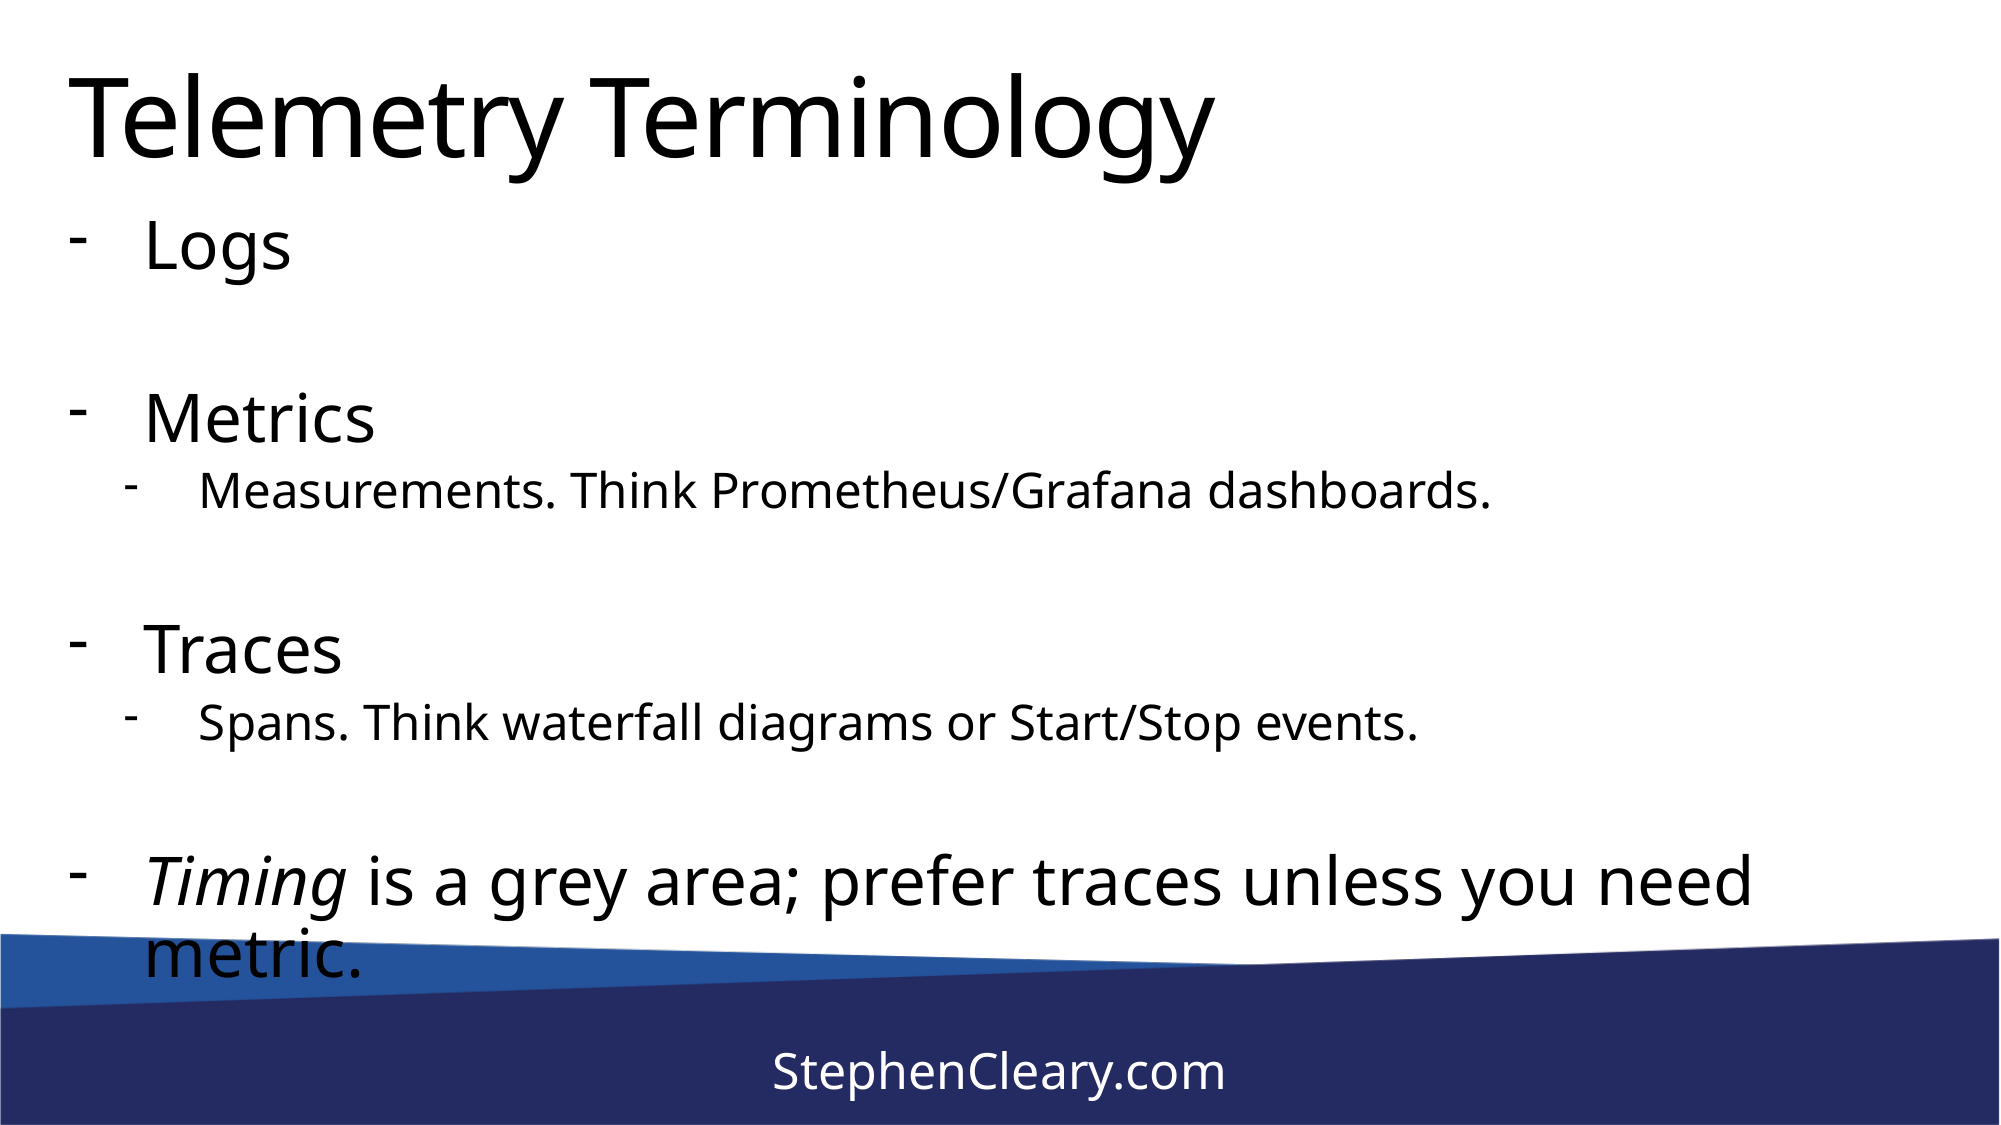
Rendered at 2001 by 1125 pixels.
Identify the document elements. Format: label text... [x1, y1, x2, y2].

picture [0, 0, 2000, 1125]
list Logs Metrics Measurements. Think Prometheus/Grafana dashboards. Traces Spans. Think waterfall diagrams or Start/Stop events. Timing is a grey area; prefer traces unless you need metric. [44, 196, 1956, 921]
title Telemetry Terminology [44, 47, 1957, 196]
